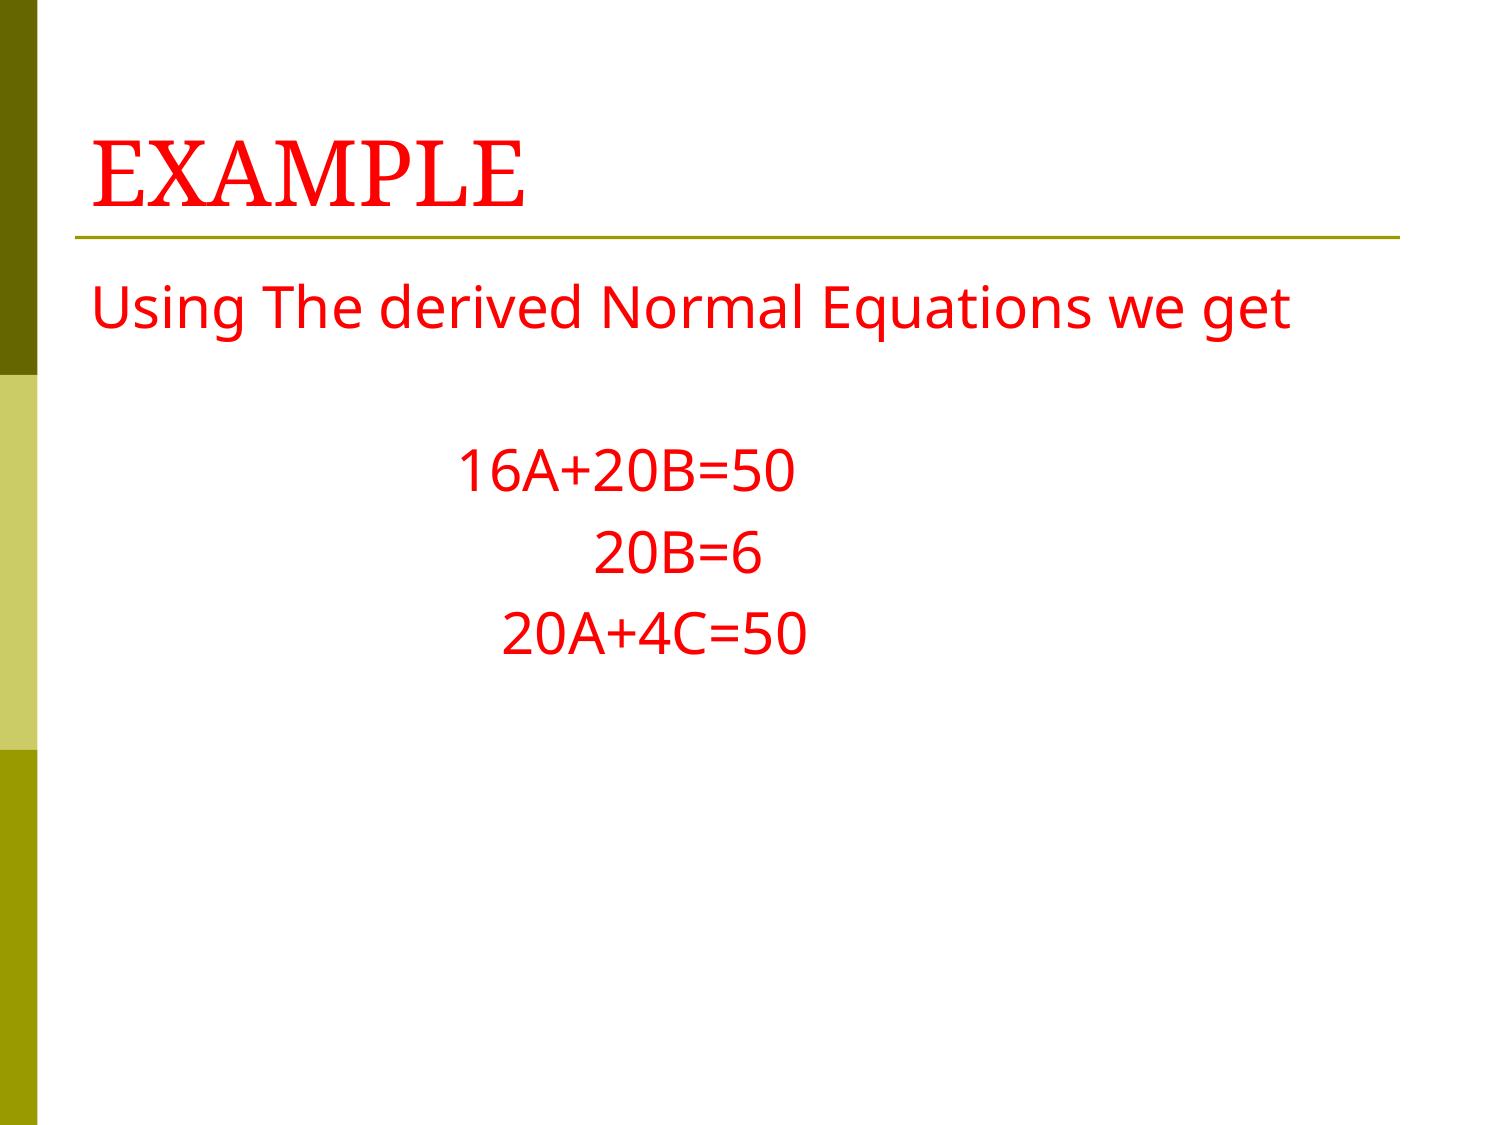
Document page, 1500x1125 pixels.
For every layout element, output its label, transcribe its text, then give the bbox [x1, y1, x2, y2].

list Using The derived Normal Equations we get 16A+20B=50 20B=6 20A+4C=50 [74, 262, 1426, 1006]
title EXAMPLE [74, 45, 1426, 233]
